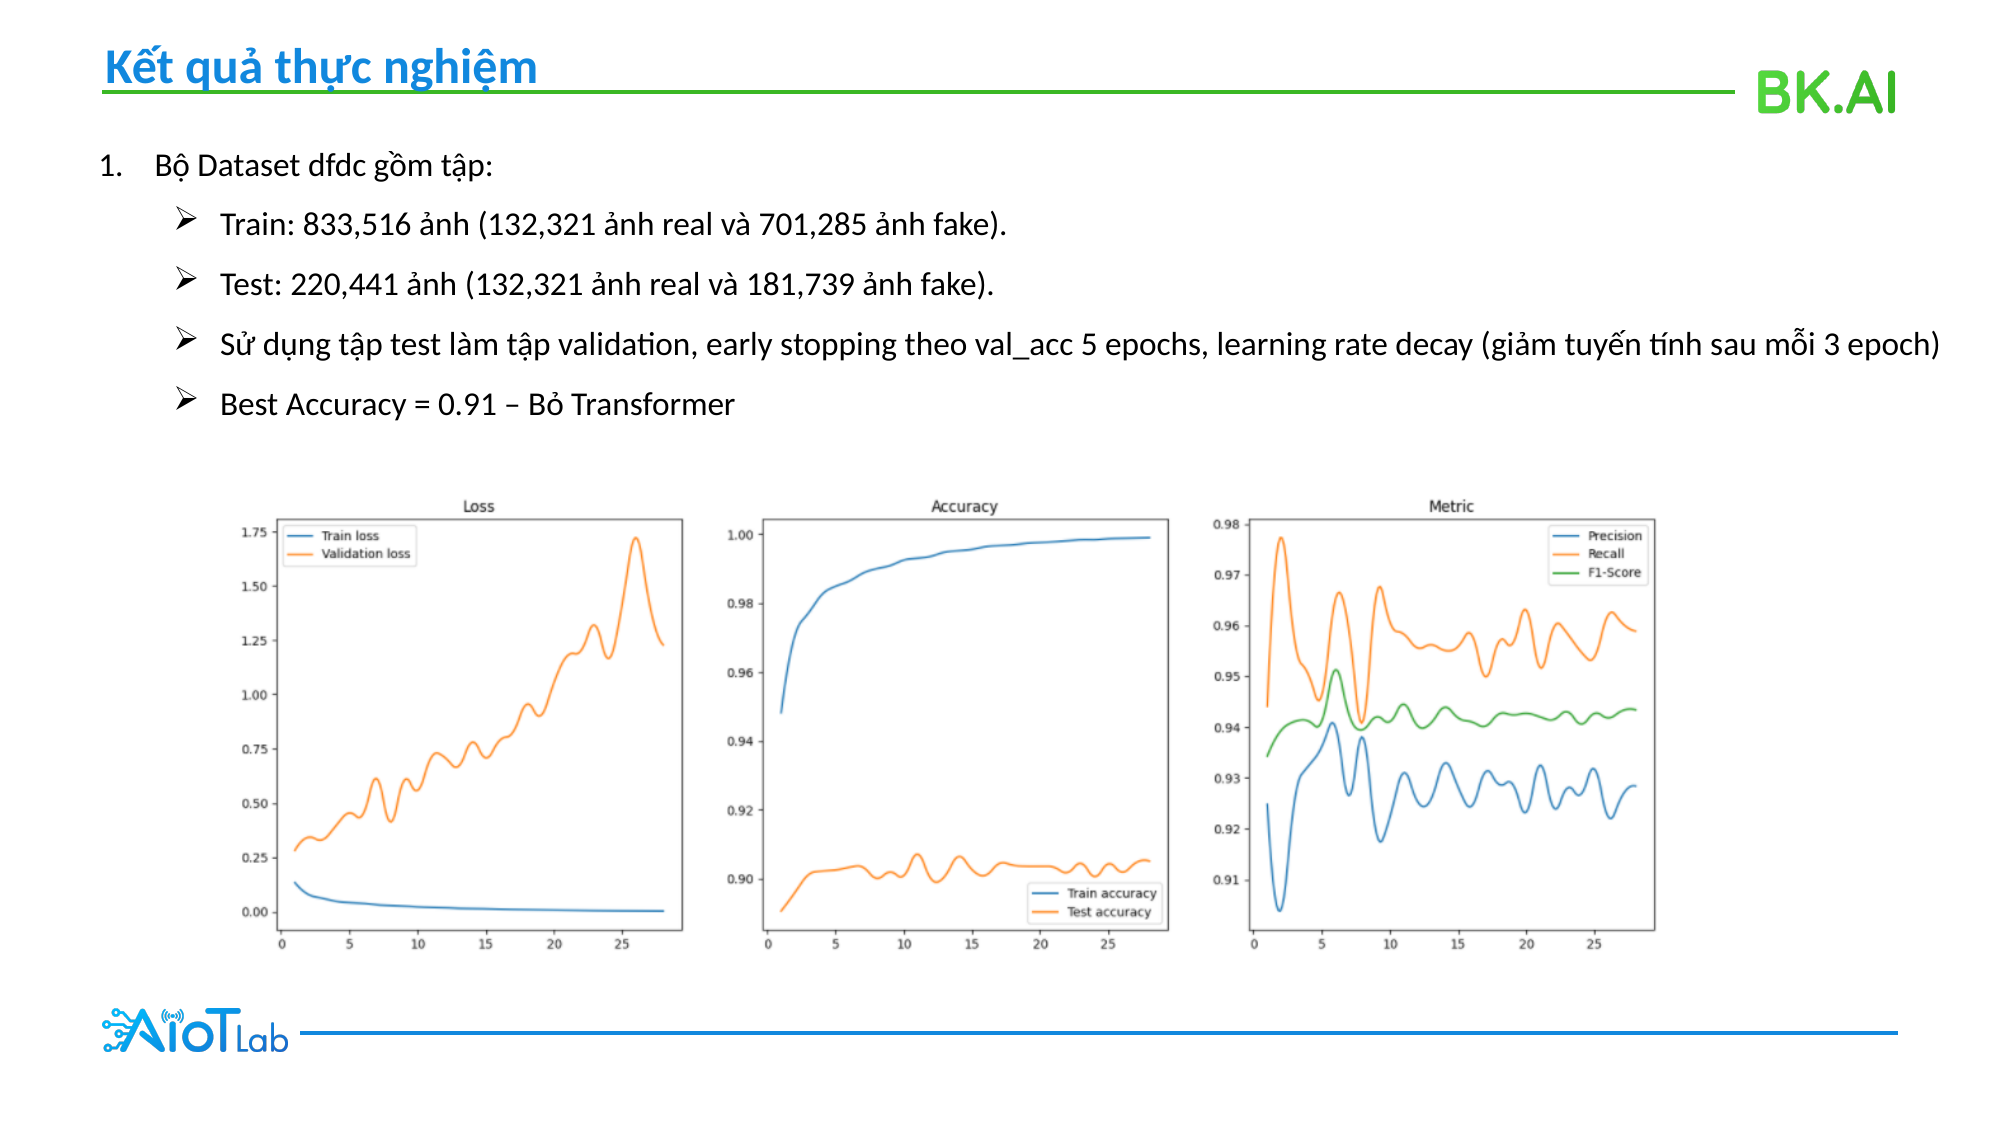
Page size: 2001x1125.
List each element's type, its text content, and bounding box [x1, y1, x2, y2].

picture [127, 1008, 288, 1052]
picture [102, 1008, 132, 1026]
picture [1750, 64, 1898, 115]
picture [119, 1008, 140, 1019]
text_box Bộ Dataset dfdc gồm tập: Train: 833,516 ảnh (132,321 ảnh real và 701,285 ảnh fake). Test: 220,441 ảnh (132,321 ảnh real và 181,739 ảnh fake). Sử dụng tập test làm tập validation, early stopping theo val_acc 5 epochs, learning rate decay (giảm tuyến tính sau mỗi 3 epoch) Best Accuracy = 0.91 – Bỏ Transformer [83, 115, 1966, 550]
picture [102, 1026, 129, 1052]
list Kết quả thực nghiệm [90, 9, 1742, 115]
picture [203, 478, 1691, 972]
